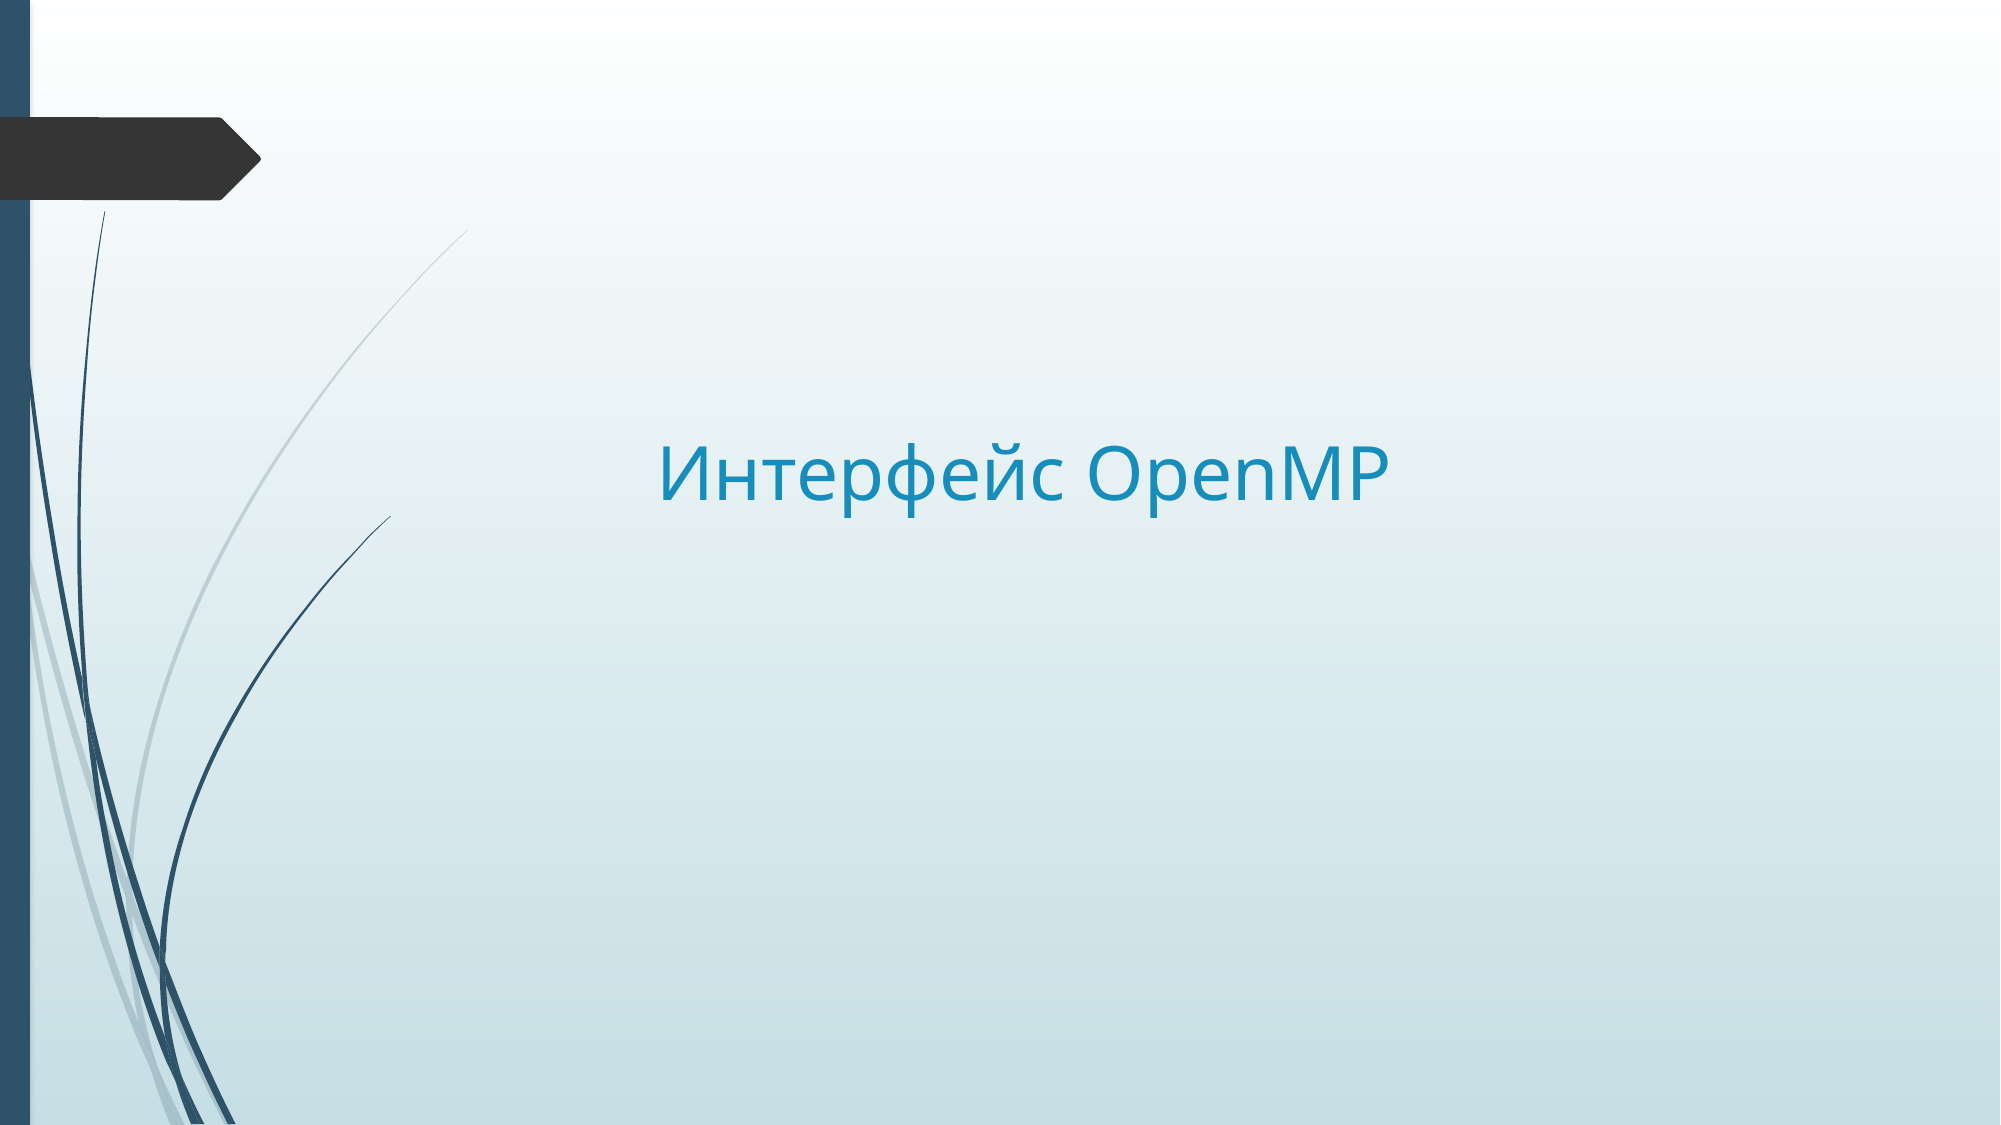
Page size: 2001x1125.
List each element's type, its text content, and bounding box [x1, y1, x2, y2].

title Интерфейс OpenMP [641, 418, 2000, 629]
